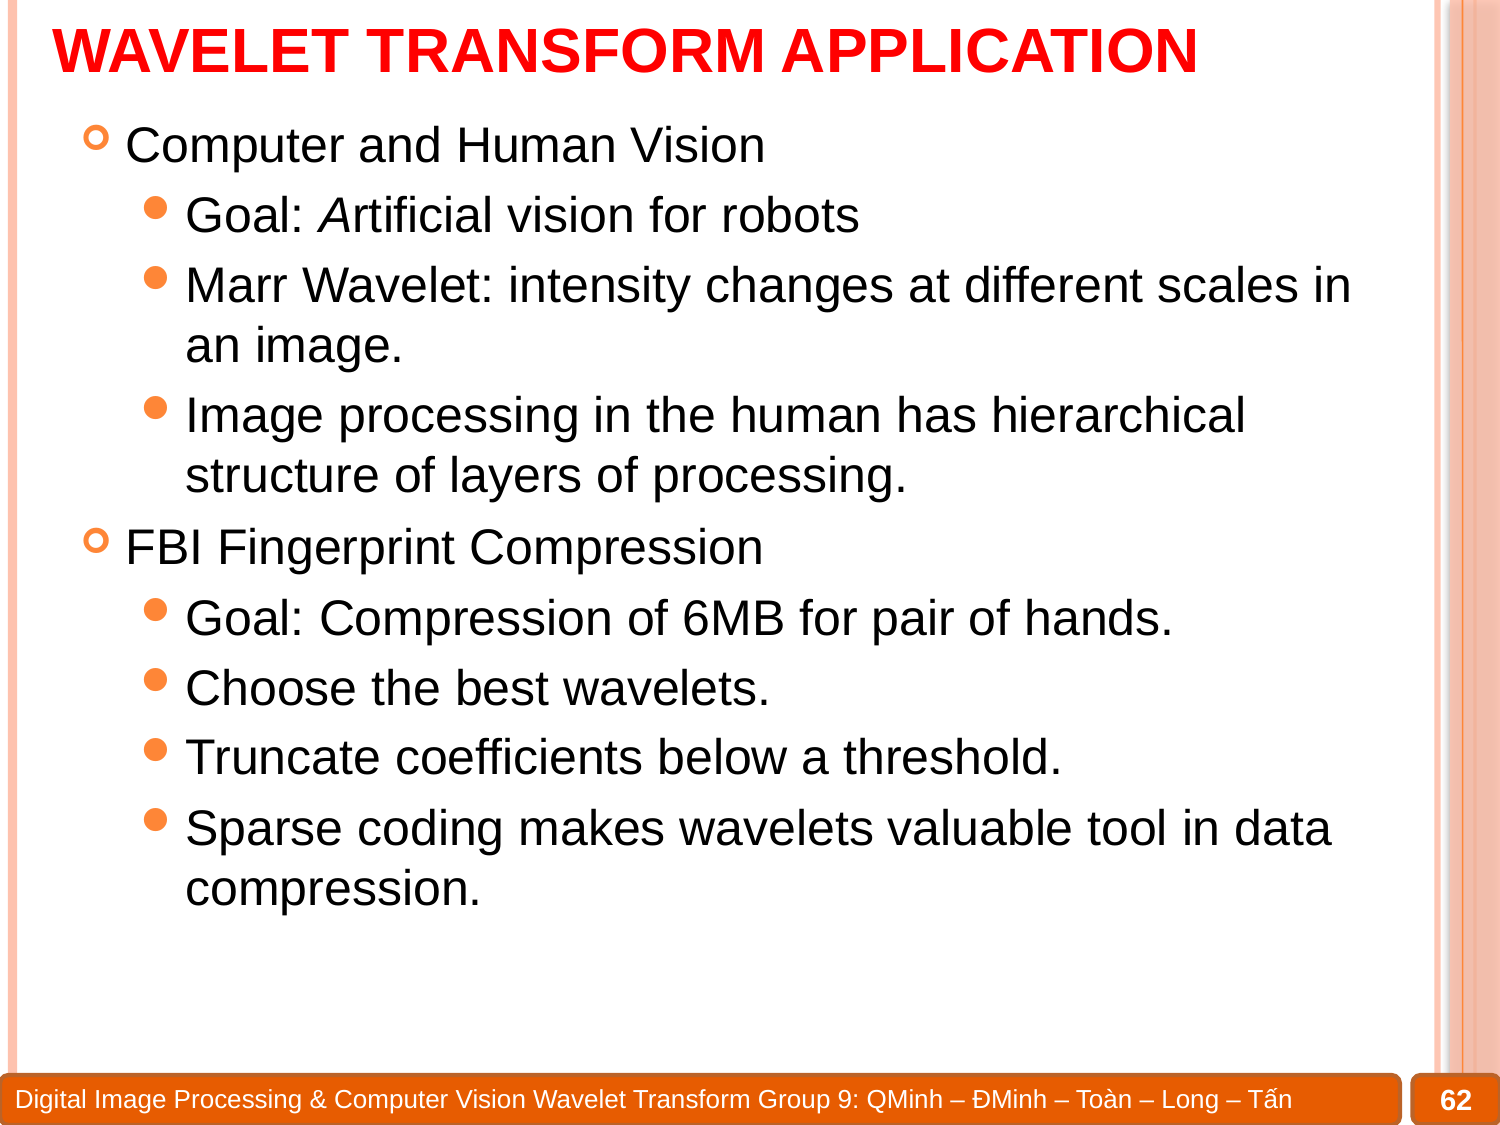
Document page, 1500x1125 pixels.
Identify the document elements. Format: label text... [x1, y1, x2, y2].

title WAVELET TRANSFORM APPLICATION [37, 12, 1425, 93]
slide_number 62 [1412, 1074, 1500, 1123]
list Computer and Human Vision Goal: Artificial vision for robots Marr Wavelet: intensity changes at different scales in an image. Image processing in the human has hierarchical structure of layers of processing. FBI Fingerprint Compression Goal: Compression of 6MB for pair of hands. Choose the best wavelets. Truncate coefficients below a threshold. Sparse coding makes wavelets valuable tool in data compression. [65, 105, 1391, 1018]
